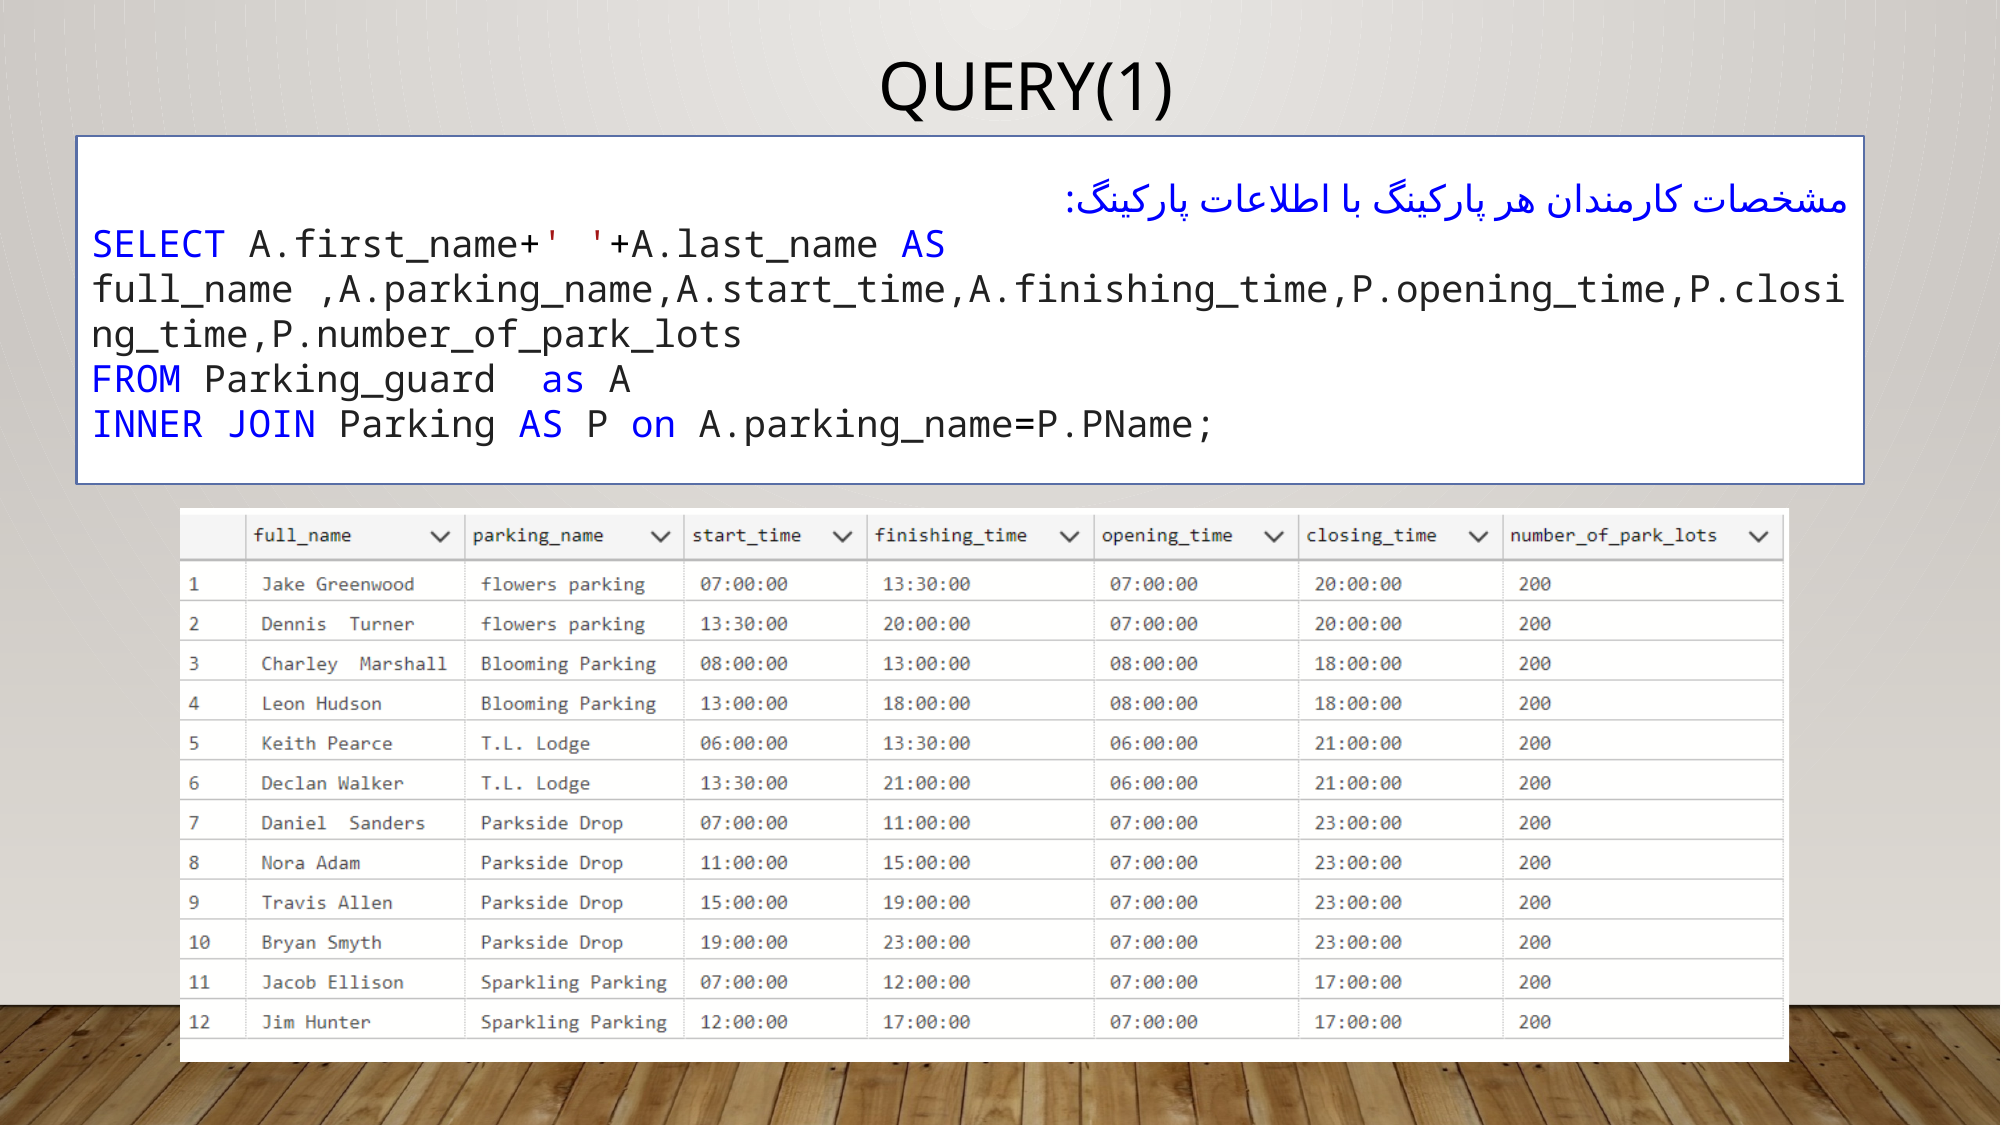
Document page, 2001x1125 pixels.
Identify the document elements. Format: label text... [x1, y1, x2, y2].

title QUERY(1) [238, 45, 1814, 135]
picture [0, 1005, 2000, 1125]
text_box مشخصات کارمندان هر پارکینگ با اطلاعات پارکینگ: SELECT A.first_name+' '+A.last_name AS full_name ,A.parking_name,A.start_time,A.finishing_time,P.opening_time,P.closing_time,P.number_of_park_lots FROM Parking_guard as A INNER JOIN Parking AS P on A.parking_name=P.PName; [75, 135, 1865, 485]
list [179, 508, 1790, 1062]
